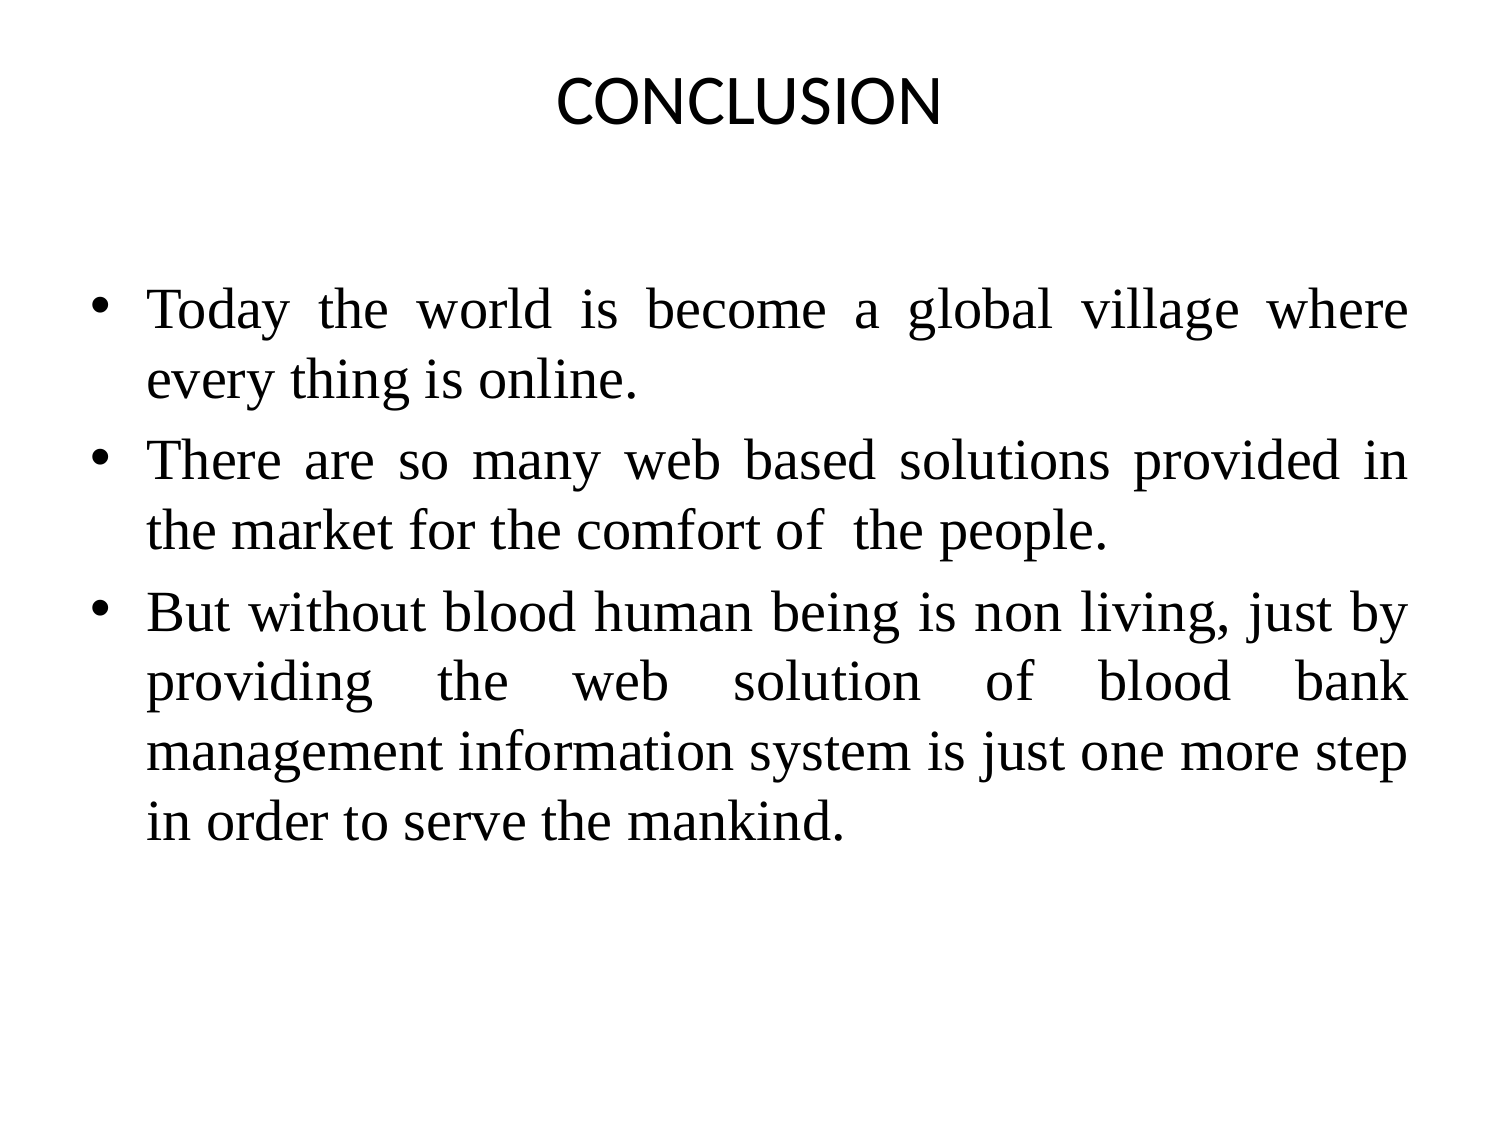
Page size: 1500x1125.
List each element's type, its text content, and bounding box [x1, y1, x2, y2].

list Today the world is become a global village where every thing is online. There are so many web based solutions provided in the market for the comfort of the people. But without blood human being is non living, just by providing the web solution of blood bank management information system is just one more step in order to serve the mankind. [75, 262, 1425, 1005]
title CONCLUSION [75, 45, 1425, 233]
